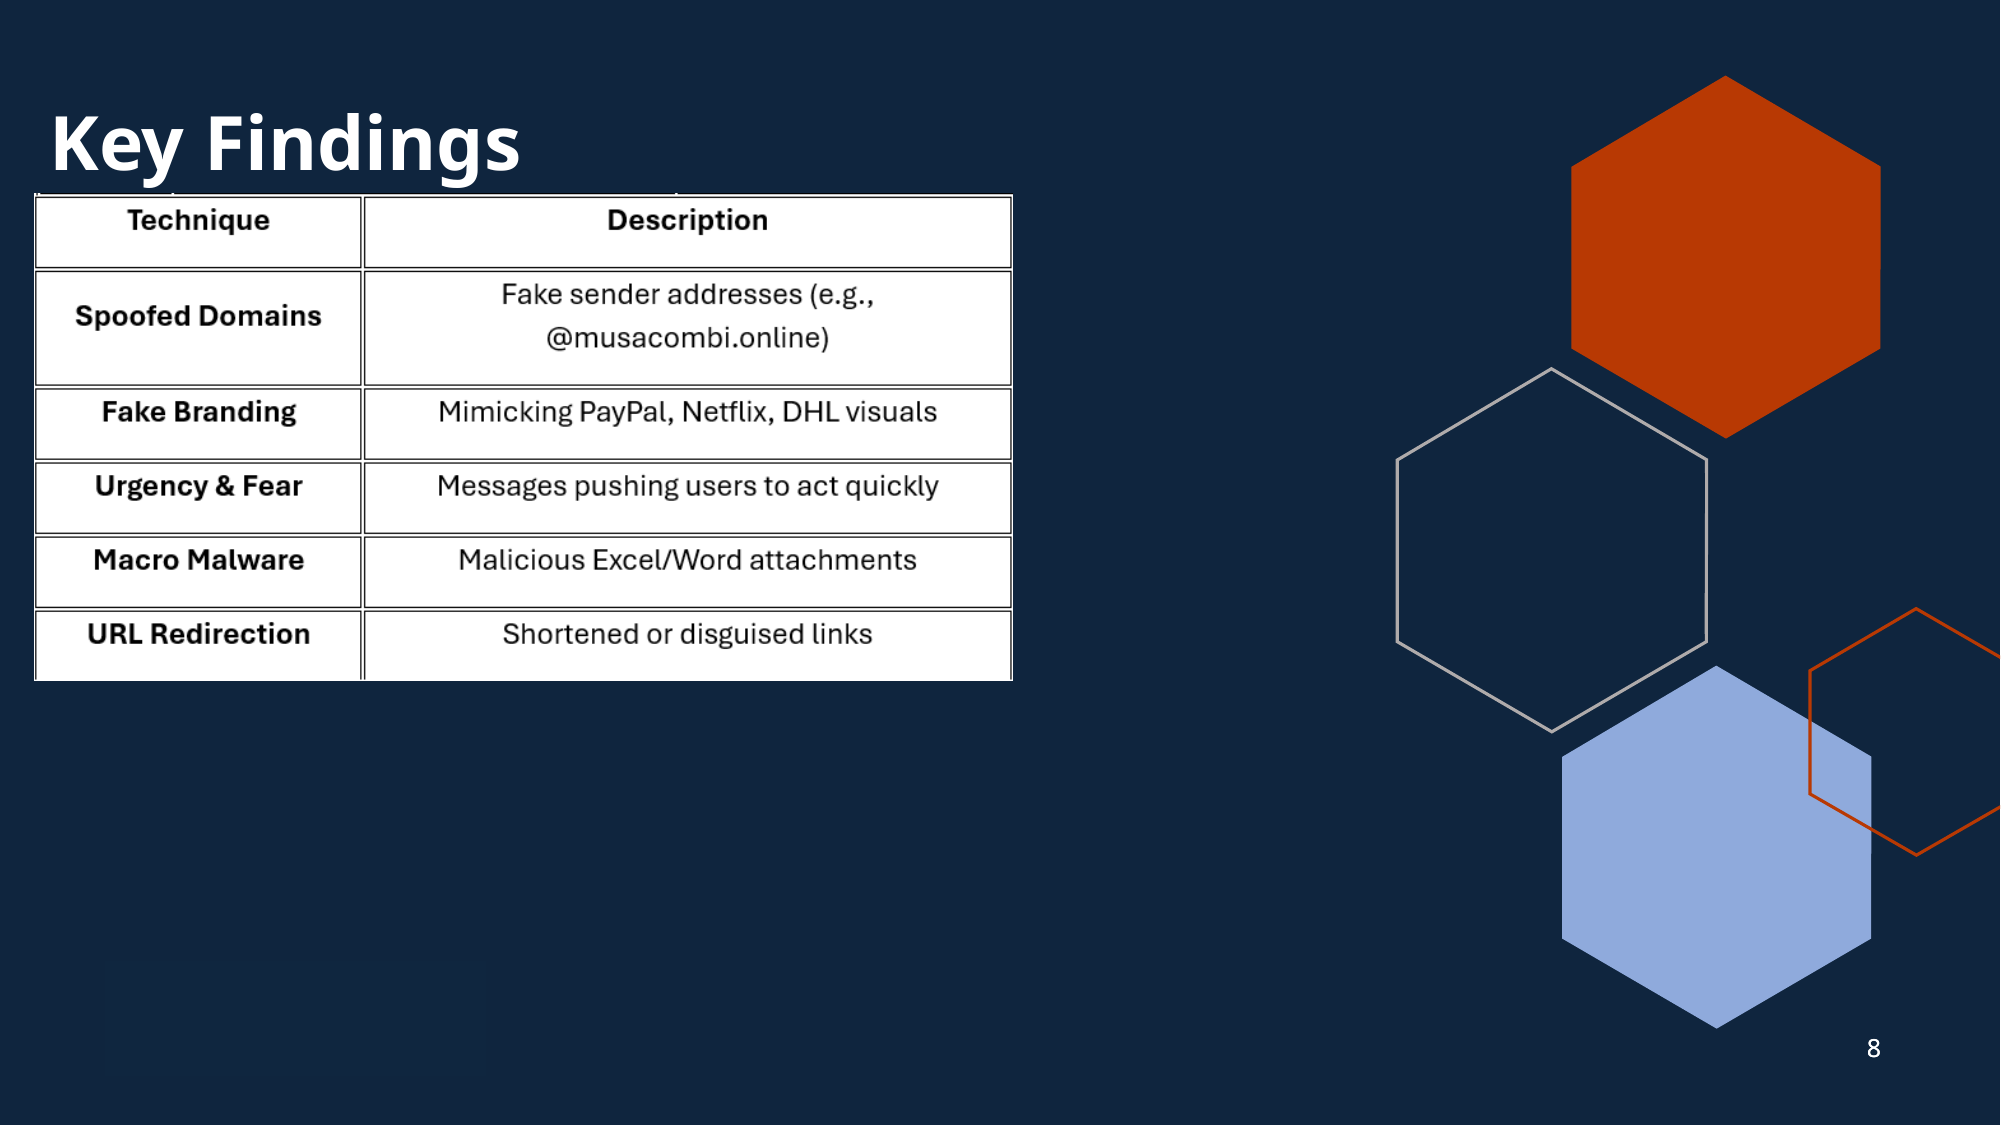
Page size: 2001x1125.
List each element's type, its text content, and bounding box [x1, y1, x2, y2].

title Key Findings [34, 84, 1205, 194]
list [34, 193, 1013, 681]
slide_number 8 [1836, 1020, 1912, 1080]
